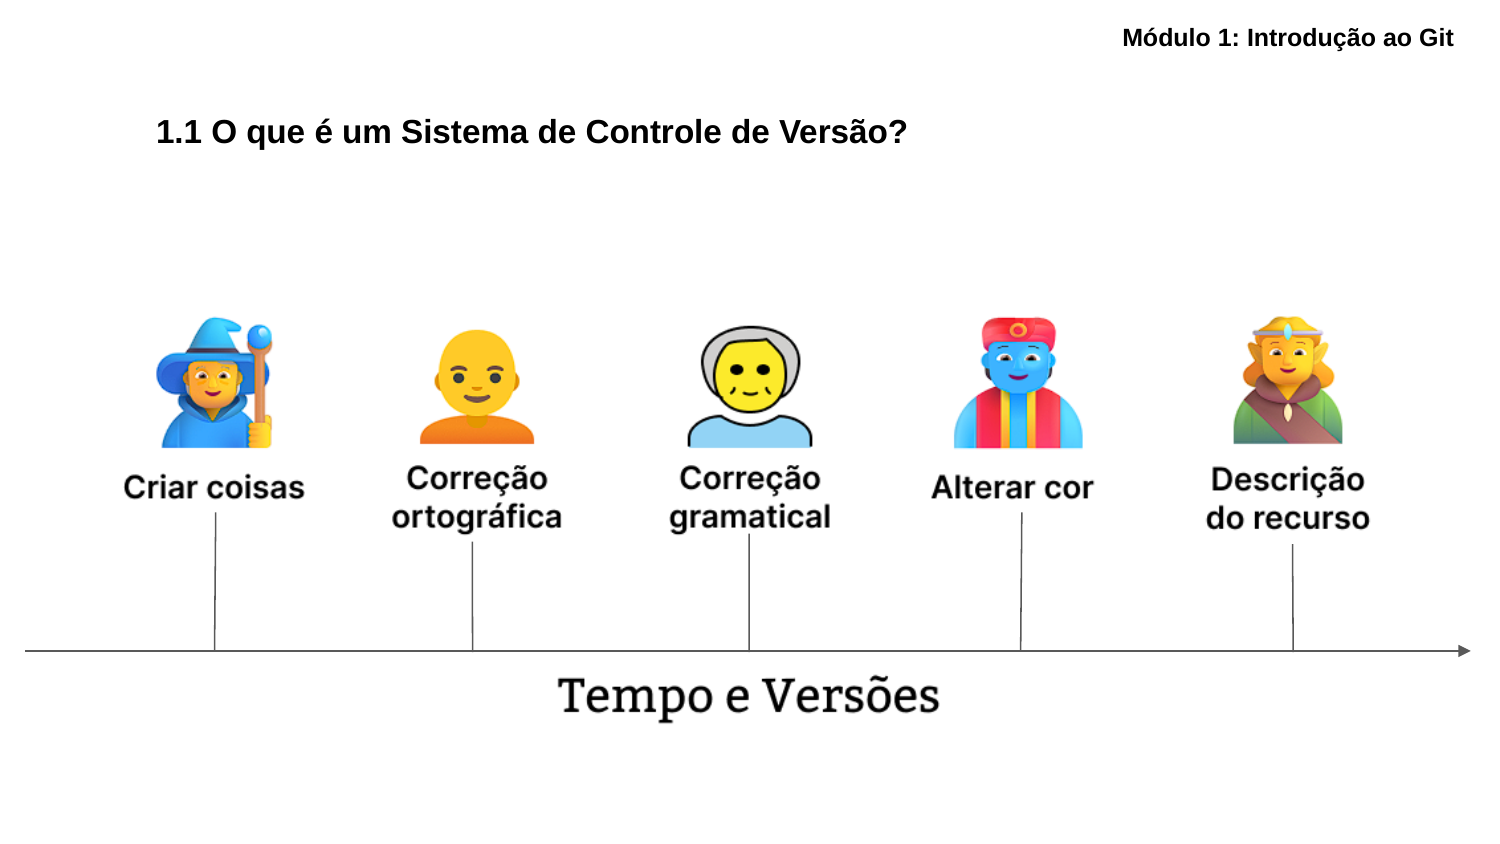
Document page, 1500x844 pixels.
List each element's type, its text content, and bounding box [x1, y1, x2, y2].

title 1.1 O que é um Sistema de Controle de Versão? [48, 93, 1018, 166]
picture [32, 265, 1475, 741]
title Módulo 1: Introdução ao Git [1101, 9, 1476, 67]
